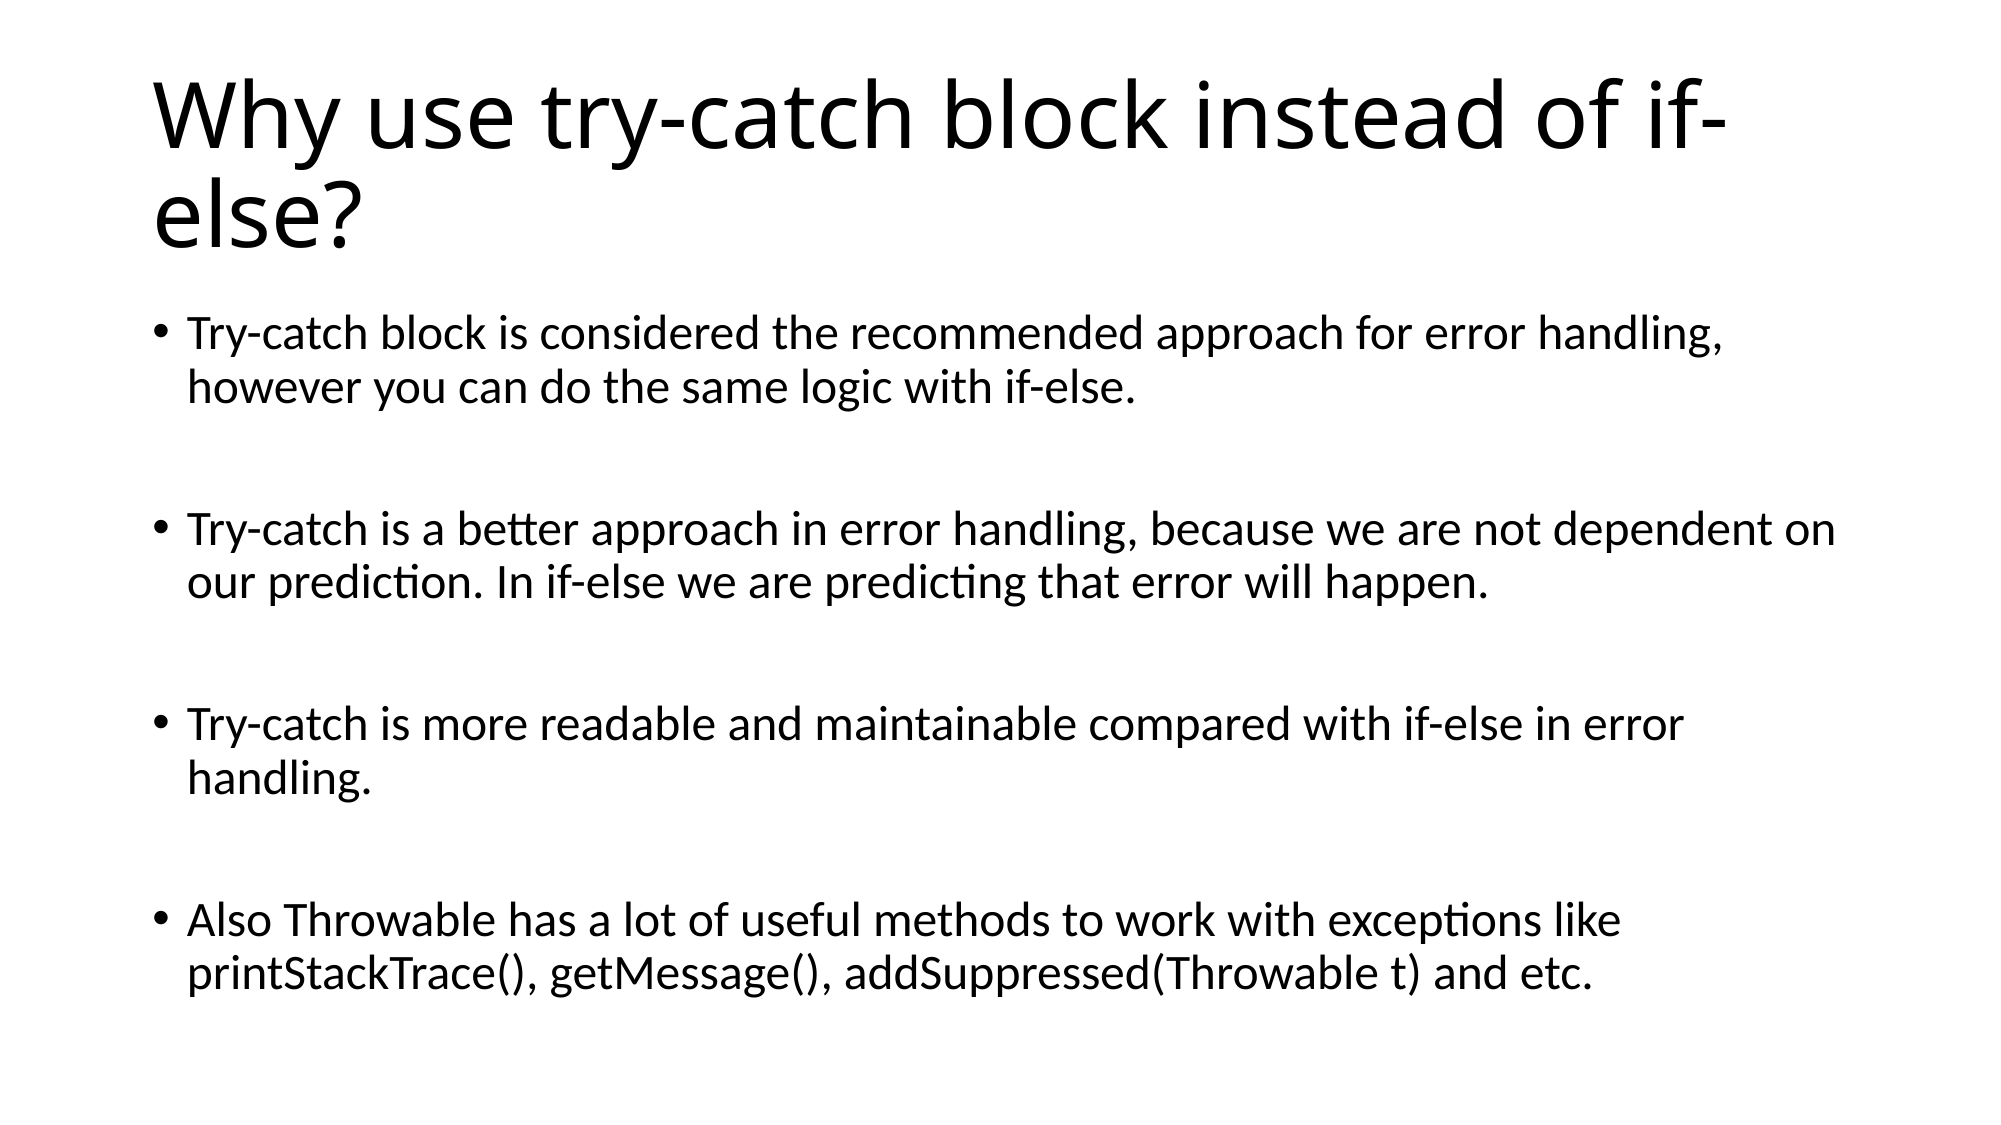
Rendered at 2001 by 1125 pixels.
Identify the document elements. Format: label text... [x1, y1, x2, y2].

title Why use try-catch block instead of if-else? [137, 59, 1863, 278]
list Try-catch block is considered the recommended approach for error handling, however you can do the same logic with if-else. Try-catch is a better approach in error handling, because we are not dependent on our prediction. In if-else we are predicting that error will happen. Try-catch is more readable and maintainable compared with if-else in error handling. Also Throwable has a lot of useful methods to work with exceptions like printStackTrace(), getMessage(), addSuppressed(Throwable t) and etc. [137, 299, 1863, 1014]
